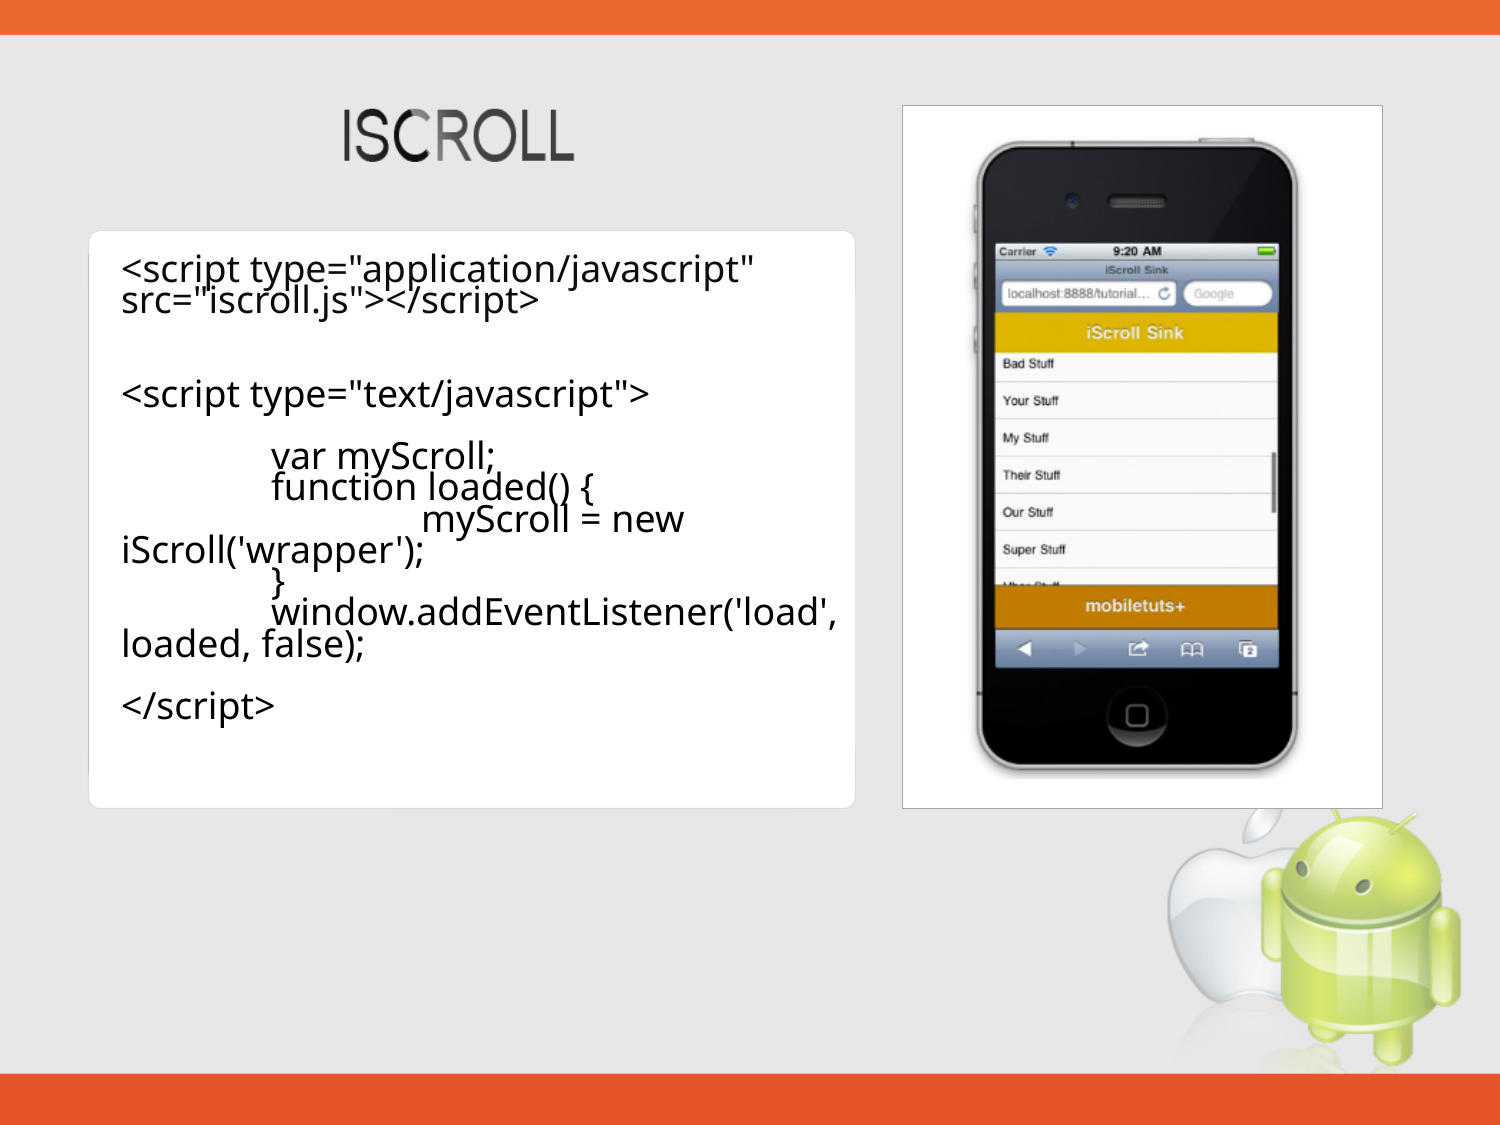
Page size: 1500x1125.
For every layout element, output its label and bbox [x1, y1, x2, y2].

text_box [902, 105, 1383, 809]
picture [0, 0, 1500, 1125]
